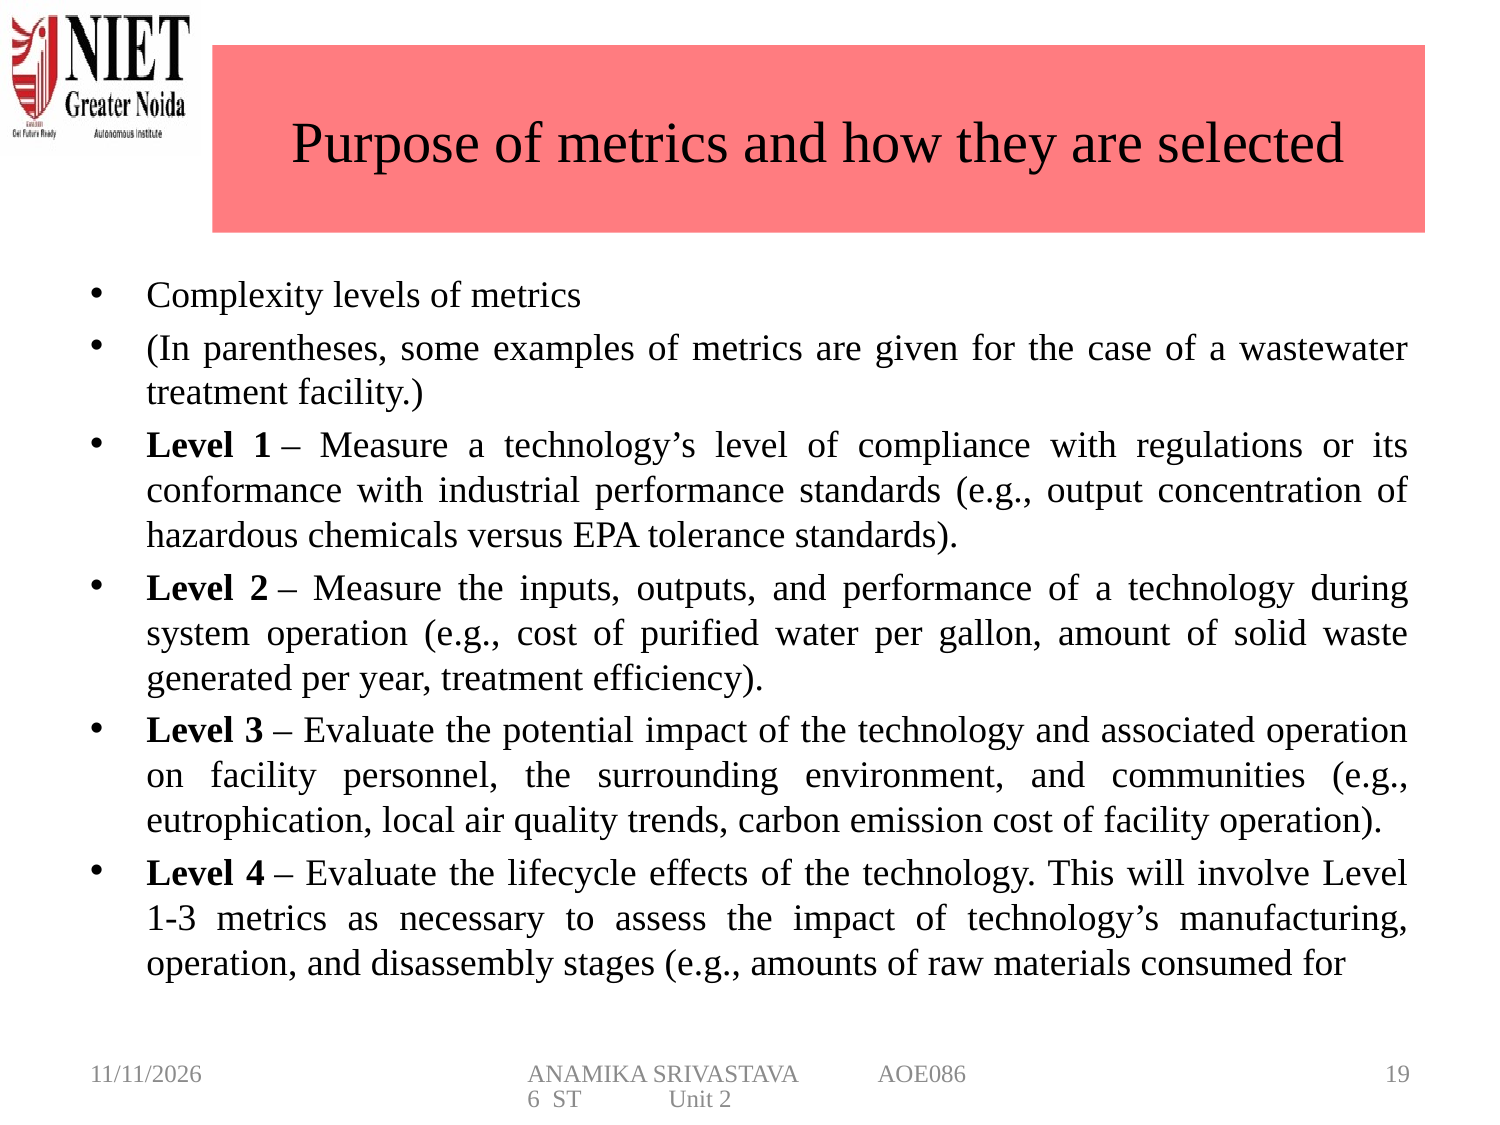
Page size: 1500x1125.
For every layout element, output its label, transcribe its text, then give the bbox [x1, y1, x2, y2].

picture [0, 0, 201, 156]
title Purpose of metrics and how they are selected [212, 45, 1425, 233]
footer ANAMIKA SRIVASTAVA AOE0866 ST Unit 2 [512, 1042, 988, 1103]
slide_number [75, 1042, 425, 1103]
list Complexity levels of metrics (In parentheses, some examples of metrics are given for the case of a wastewater treatment facility.) Level 1 – Measure a technology’s level of compliance with regulations or its conformance with industrial performance standards (e.g., output concentration of hazardous chemicals versus EPA tolerance standards). Level 2 – Measure the inputs, outputs, and performance of a technology during system operation (e.g., cost of purified water per gallon, amount of solid waste generated per year, treatment efficiency). Level 3 – Evaluate the potential impact of the technology and associated operation on facility personnel, the surrounding environment, and communities (e.g., eutrophication, local air quality trends, carbon emission cost of facility operation). Level 4 – Evaluate the lifecycle effects of the technology. This will involve Level 1-3 metrics as necessary to assess the impact of technology’s manufacturing, operation, and disassembly stages (e.g., amounts of raw materials consumed for [75, 262, 1425, 1005]
slide_number 19 [1074, 1042, 1425, 1103]
